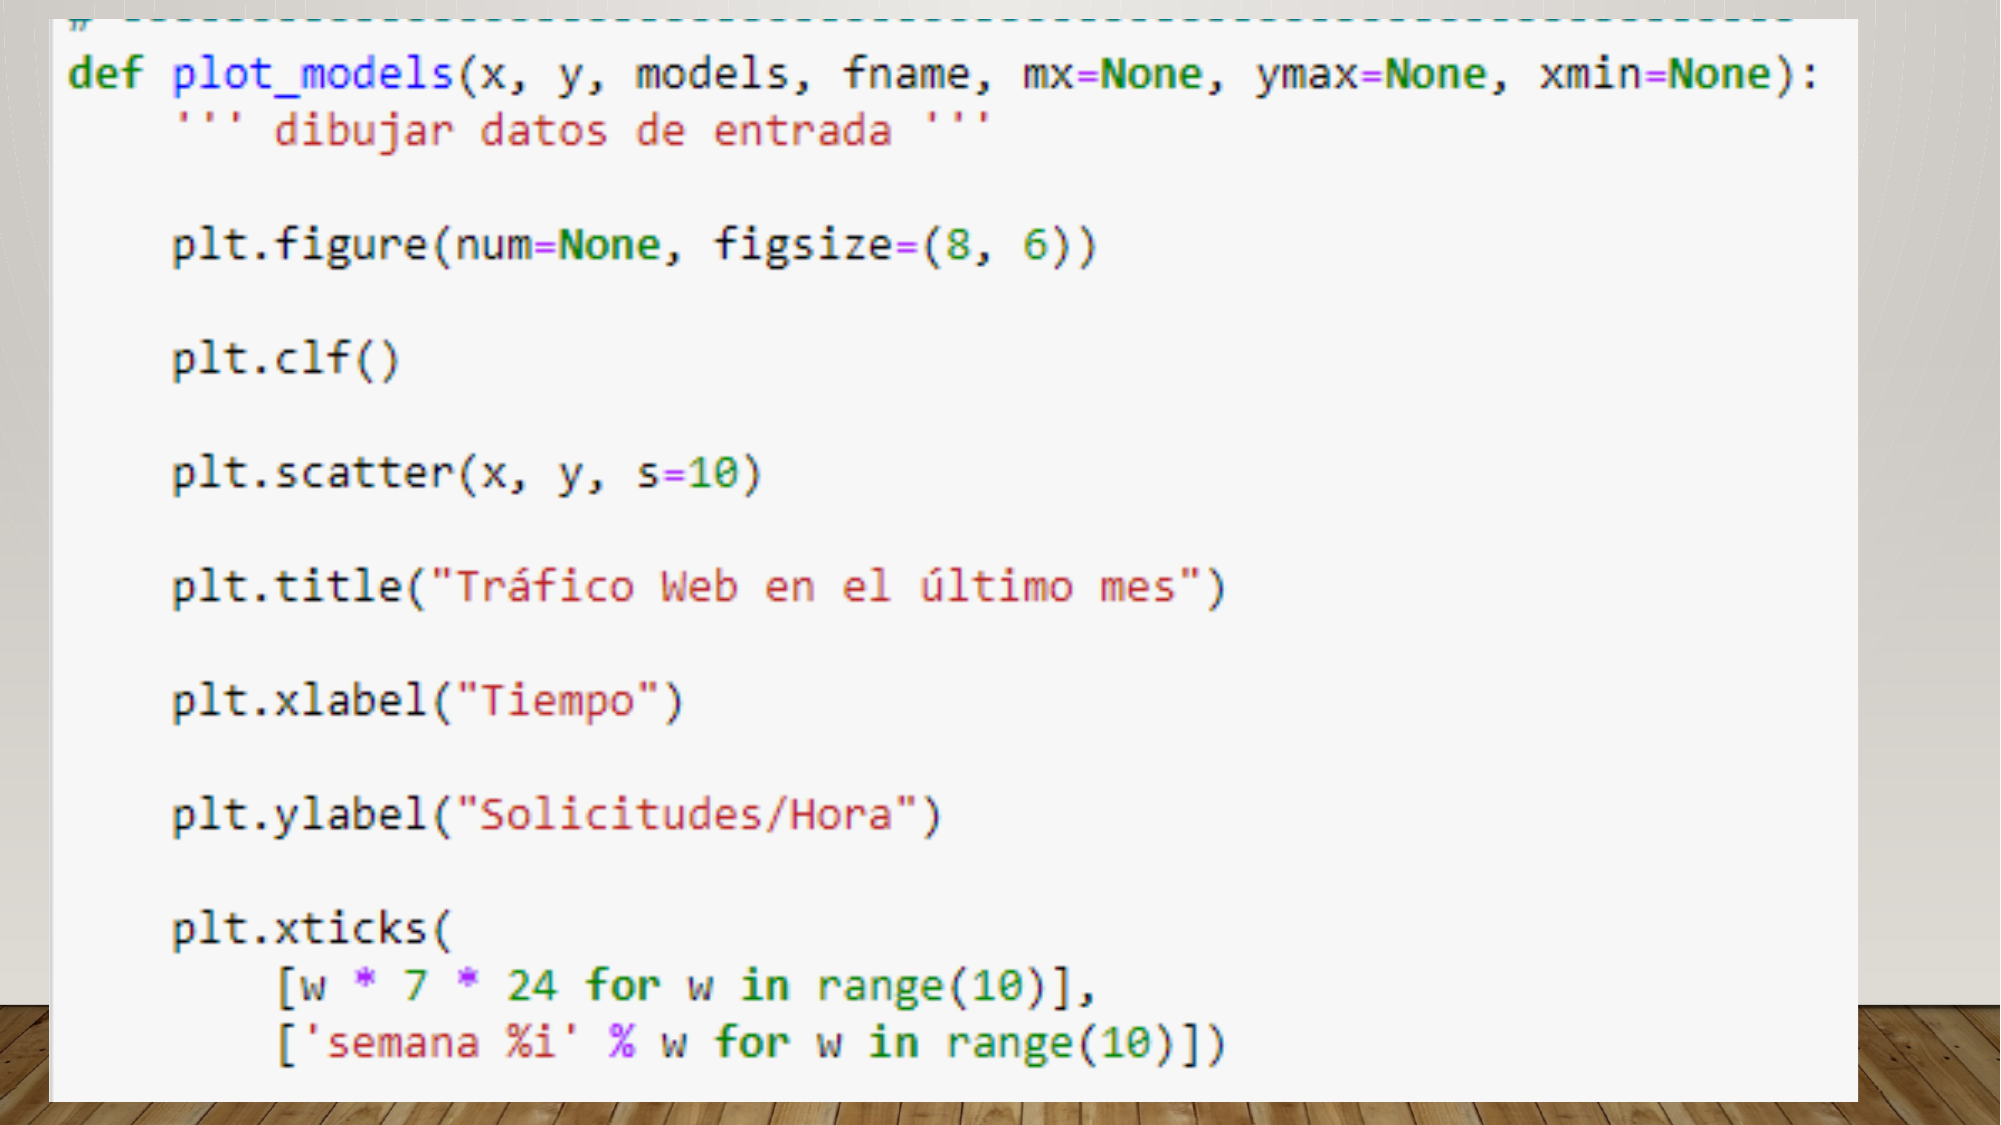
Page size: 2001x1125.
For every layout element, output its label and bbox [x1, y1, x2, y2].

picture [0, 1005, 2000, 1125]
list [48, 19, 1859, 1102]
